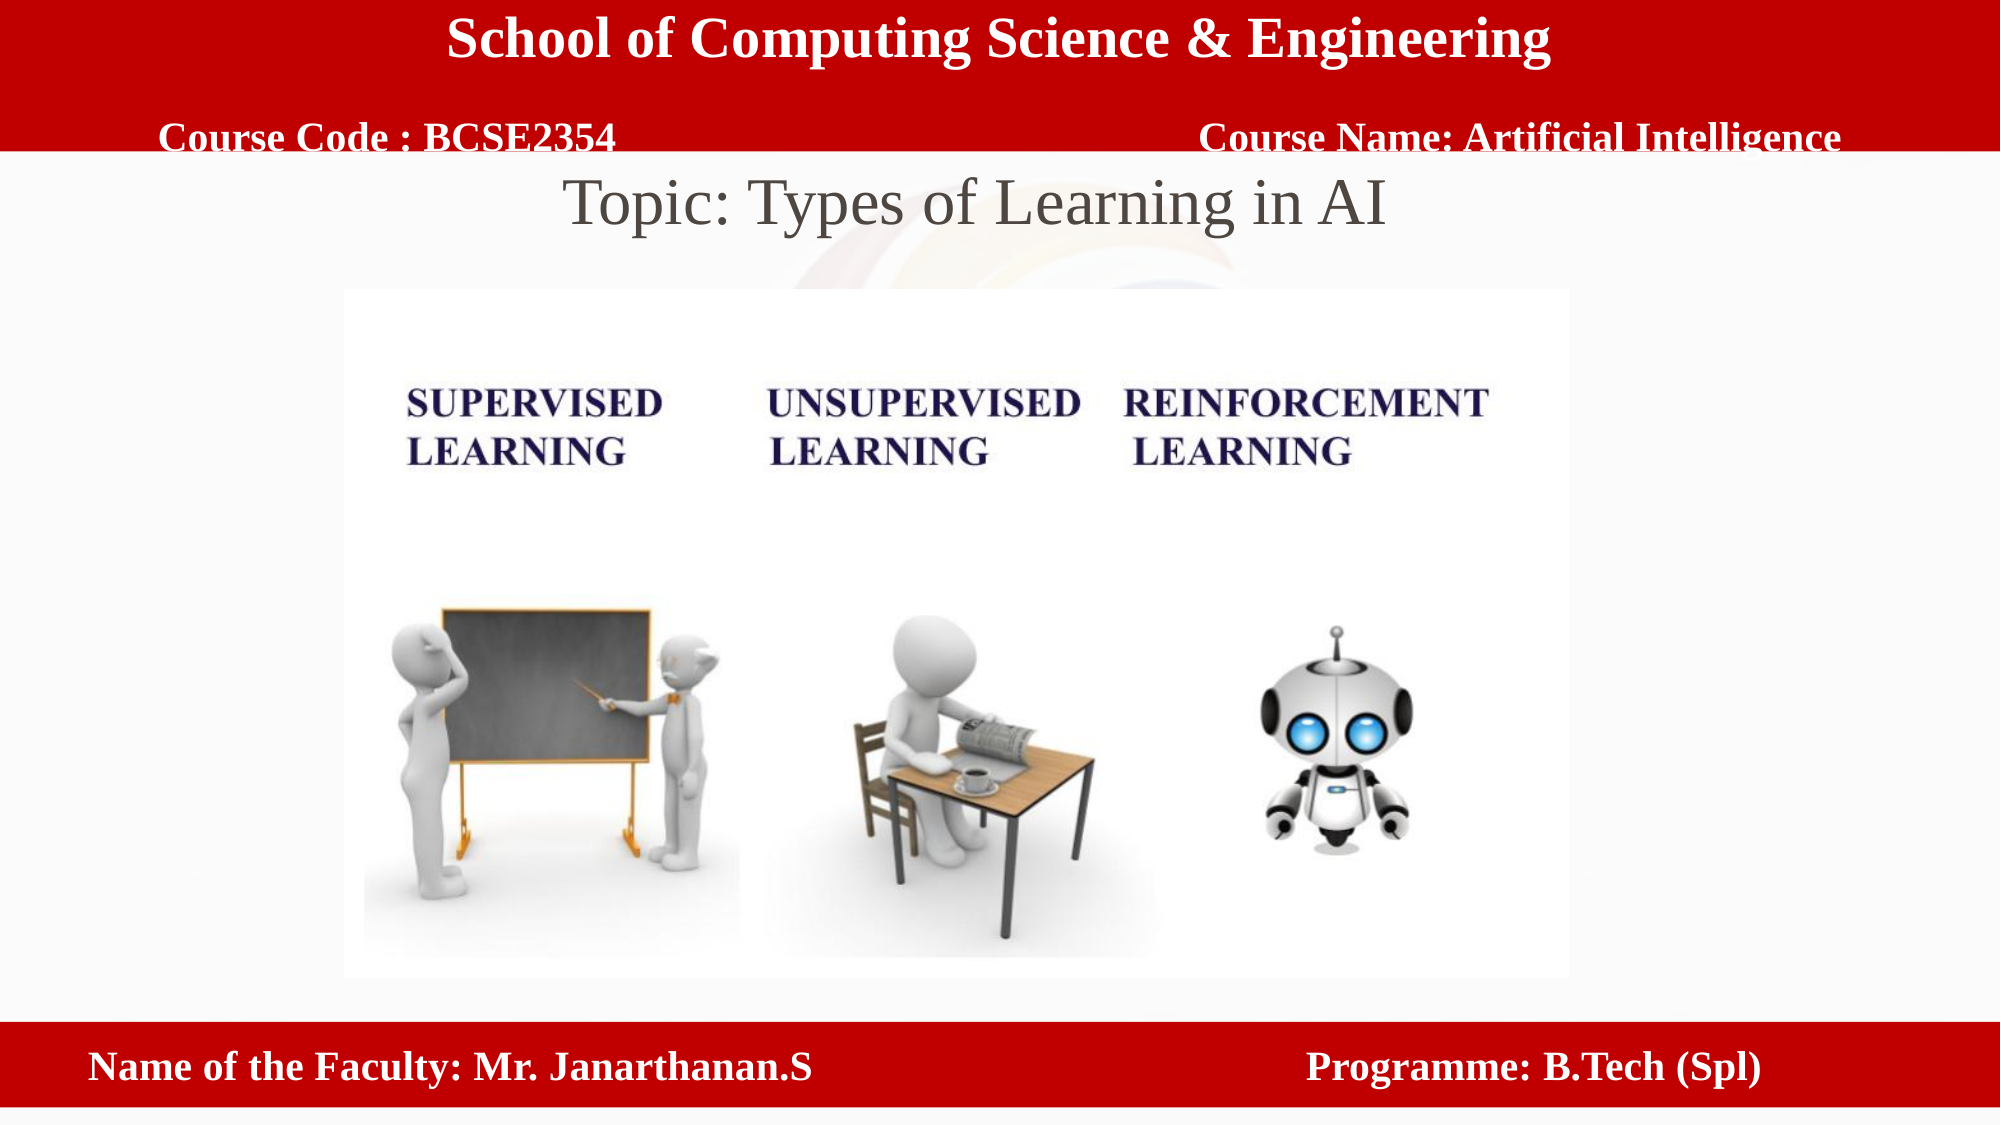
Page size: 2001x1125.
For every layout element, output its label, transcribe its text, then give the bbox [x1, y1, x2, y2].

text_box School of Computing Science & Engineering Course Code : BCSE2354 Course Name: Artificial Intelligence [0, 0, 2000, 152]
text_box Name of the Faculty: Mr. Janarthanan.S Programme: B.Tech (Spl) [0, 1021, 2000, 1108]
picture [344, 289, 1569, 978]
text_box Topic: Types of Learning in AI [334, 152, 1617, 326]
